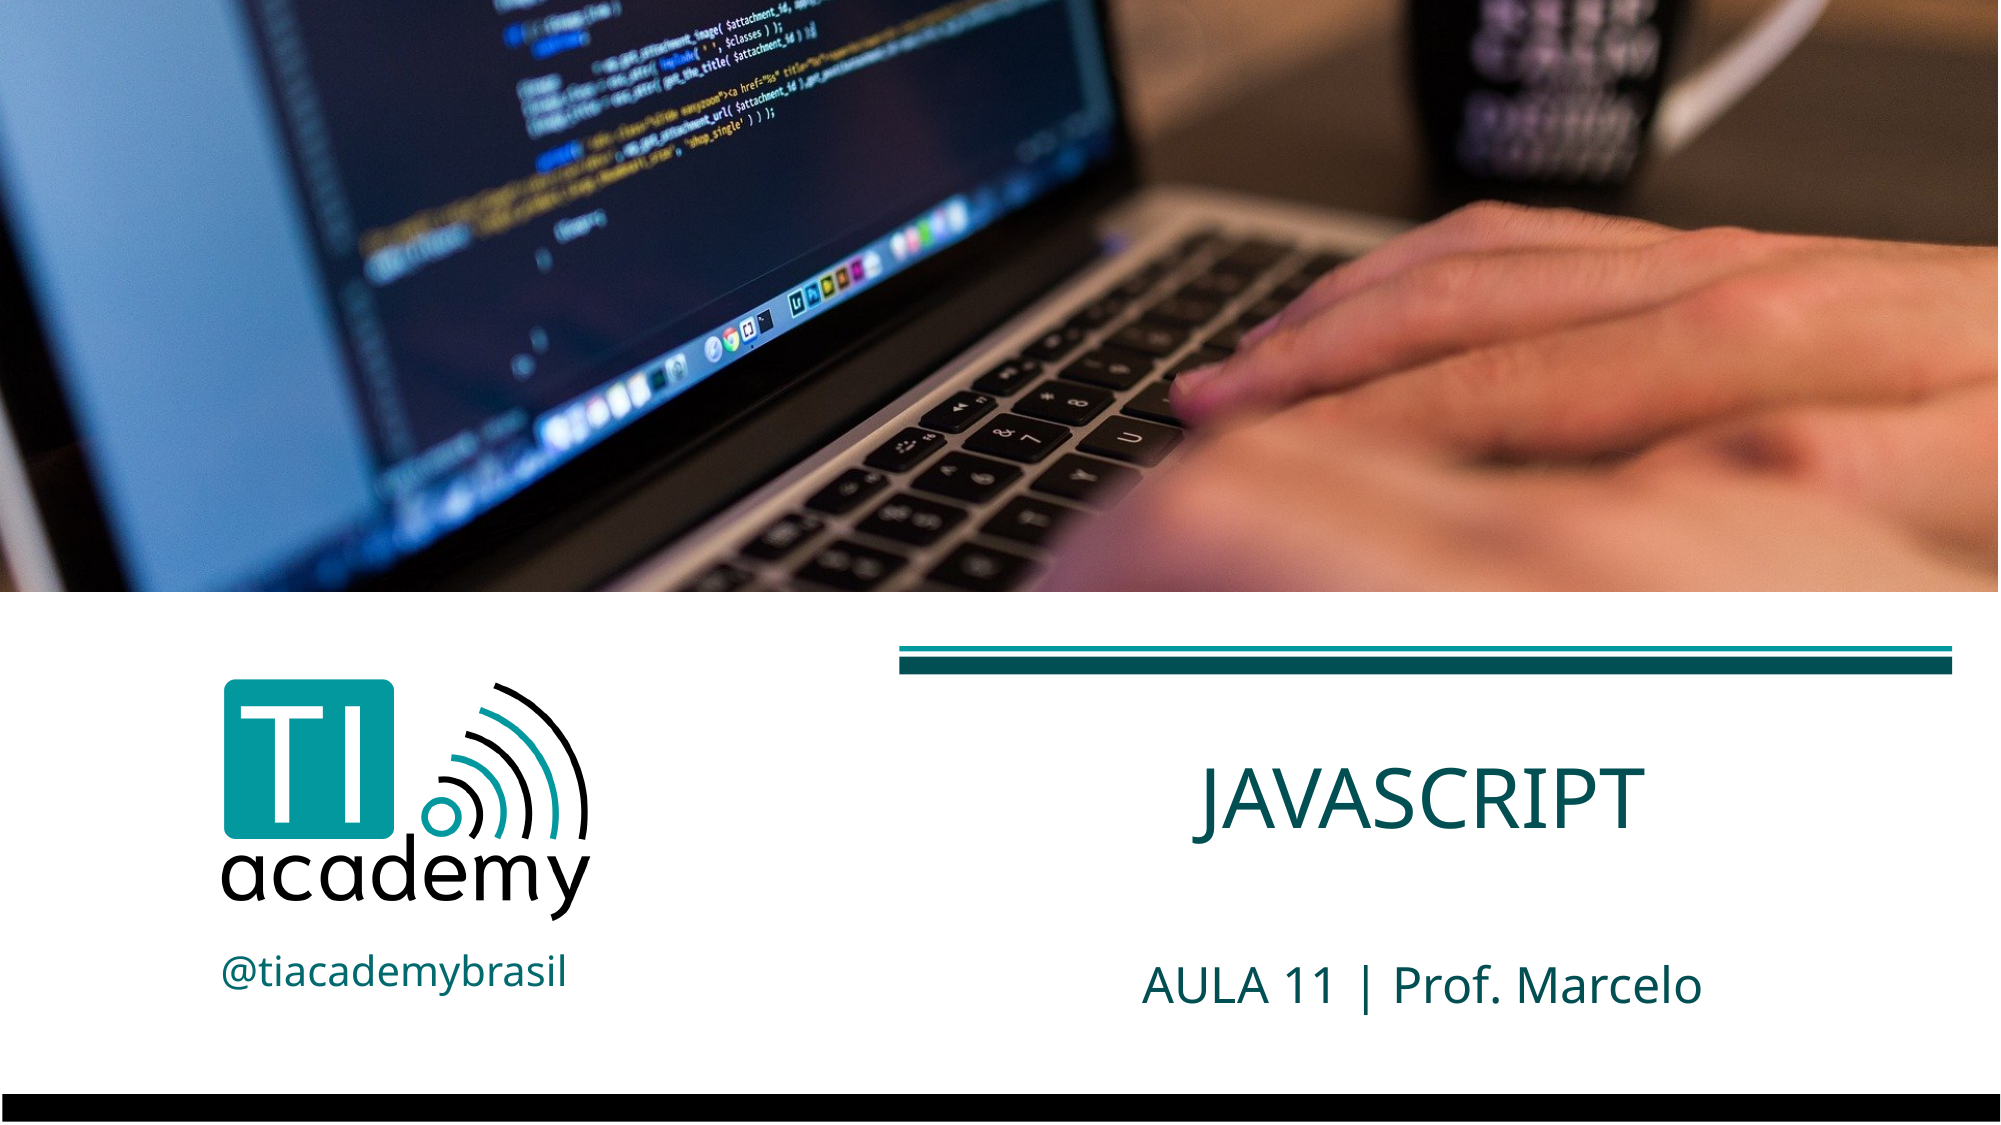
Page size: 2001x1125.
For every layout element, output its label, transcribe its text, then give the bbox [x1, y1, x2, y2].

list JAVASCRIPT [896, 676, 1950, 928]
list AULA 11 | Prof. Marcelo [896, 935, 1950, 1039]
picture [171, 656, 657, 941]
picture [0, 0, 1999, 592]
